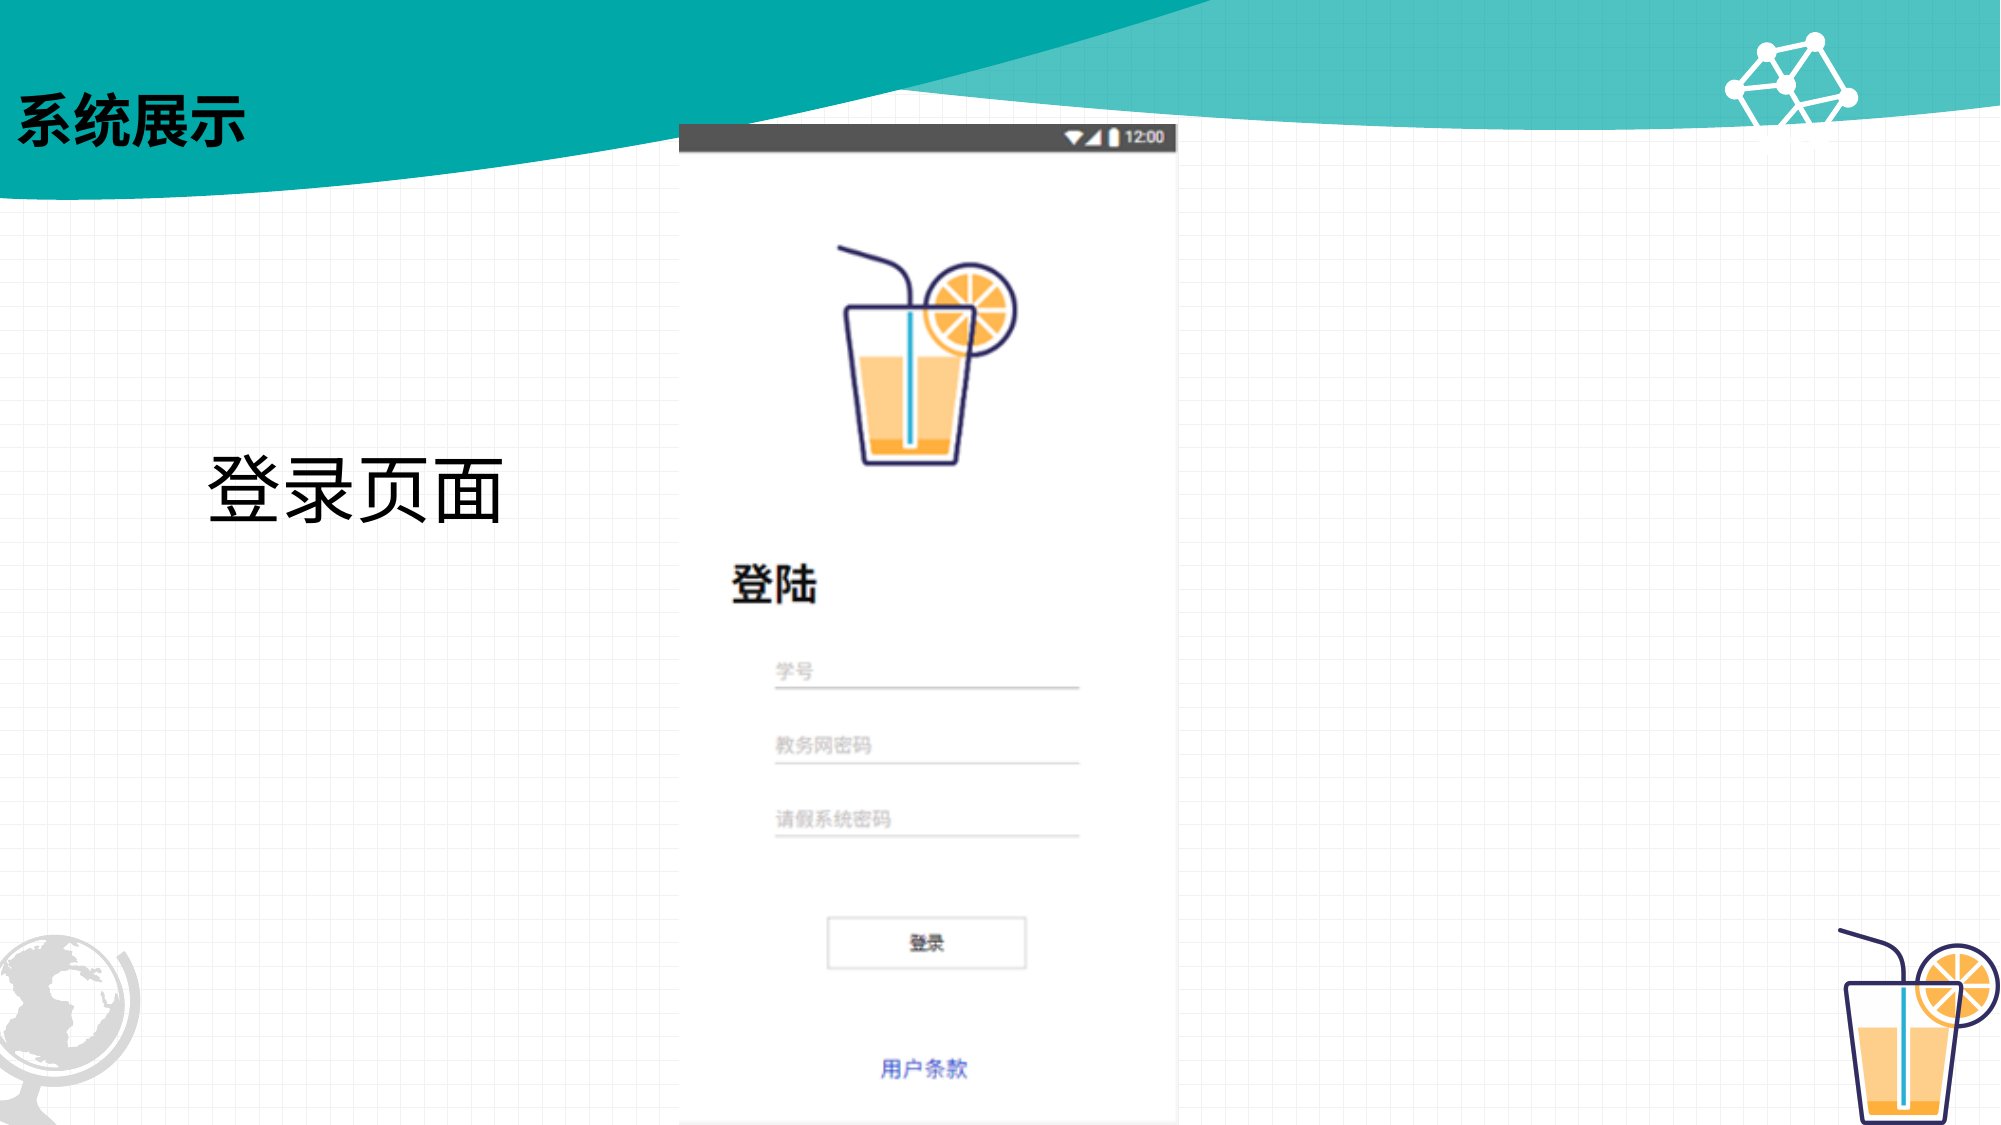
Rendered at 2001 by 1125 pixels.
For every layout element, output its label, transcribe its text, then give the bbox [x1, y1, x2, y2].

picture [1838, 928, 2000, 1125]
picture [679, 124, 1178, 1125]
title 系统展示 [0, 64, 409, 163]
text_box 登录页面 [191, 434, 567, 540]
